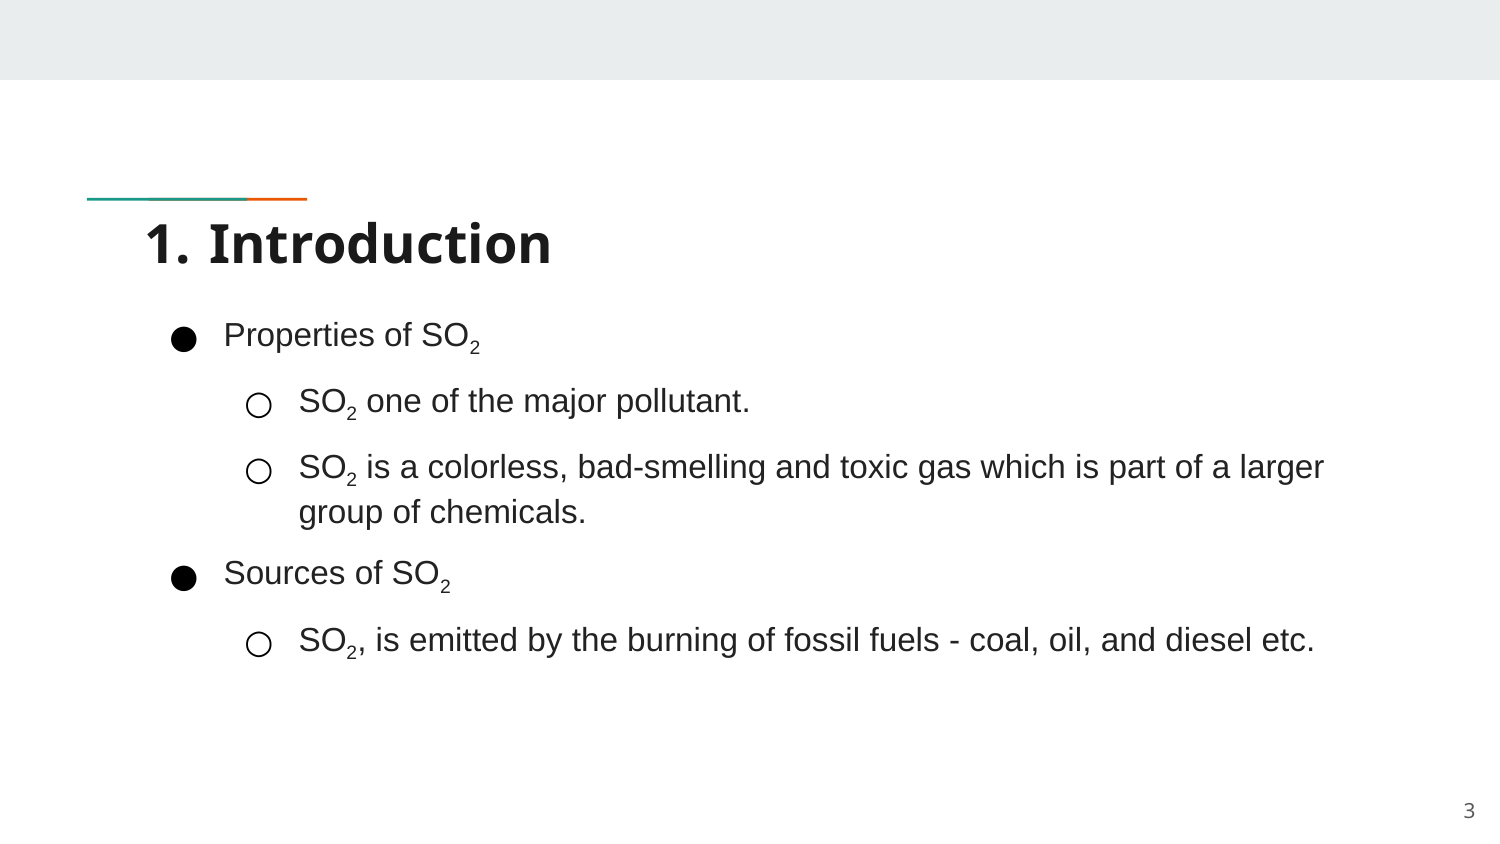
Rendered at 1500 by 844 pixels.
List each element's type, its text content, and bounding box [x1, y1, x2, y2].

text_box Properties of SO2 SO2 one of the major pollutant. SO2 is a colorless, bad-smelling and toxic gas which is part of a larger group of chemicals. Sources of SO2 SO2, is emitted by the burning of fossil fuels - coal, oil, and diesel etc. [133, 297, 1353, 796]
title Introduction [119, 194, 1381, 282]
slide_number ‹#› [1400, 779, 1491, 844]
